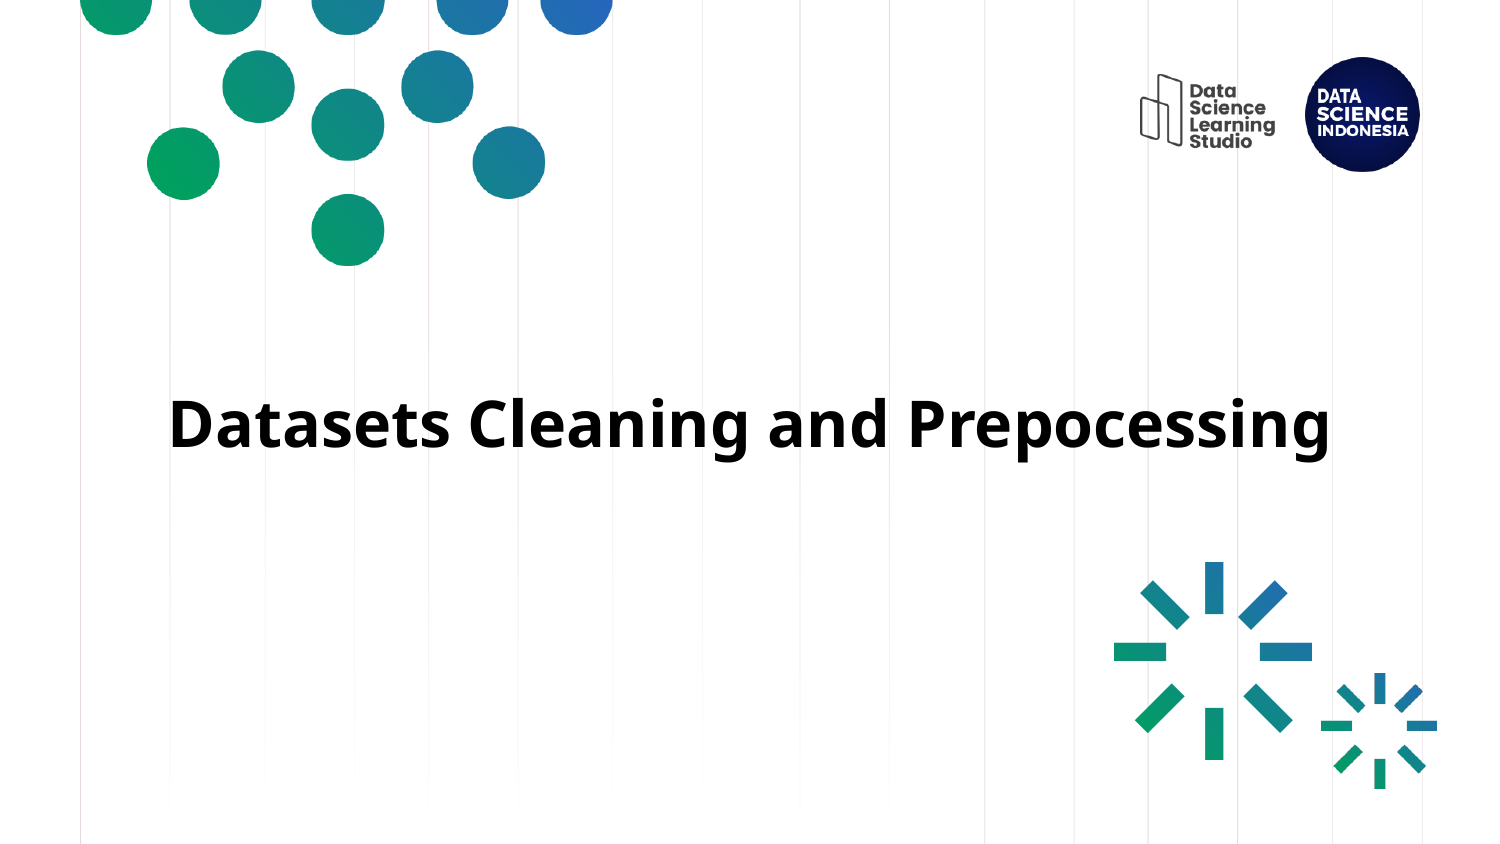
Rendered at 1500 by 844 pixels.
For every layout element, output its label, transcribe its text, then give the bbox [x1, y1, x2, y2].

picture [0, 0, 1500, 844]
title Datasets Cleaning and Prepocessing [86, 338, 1414, 505]
